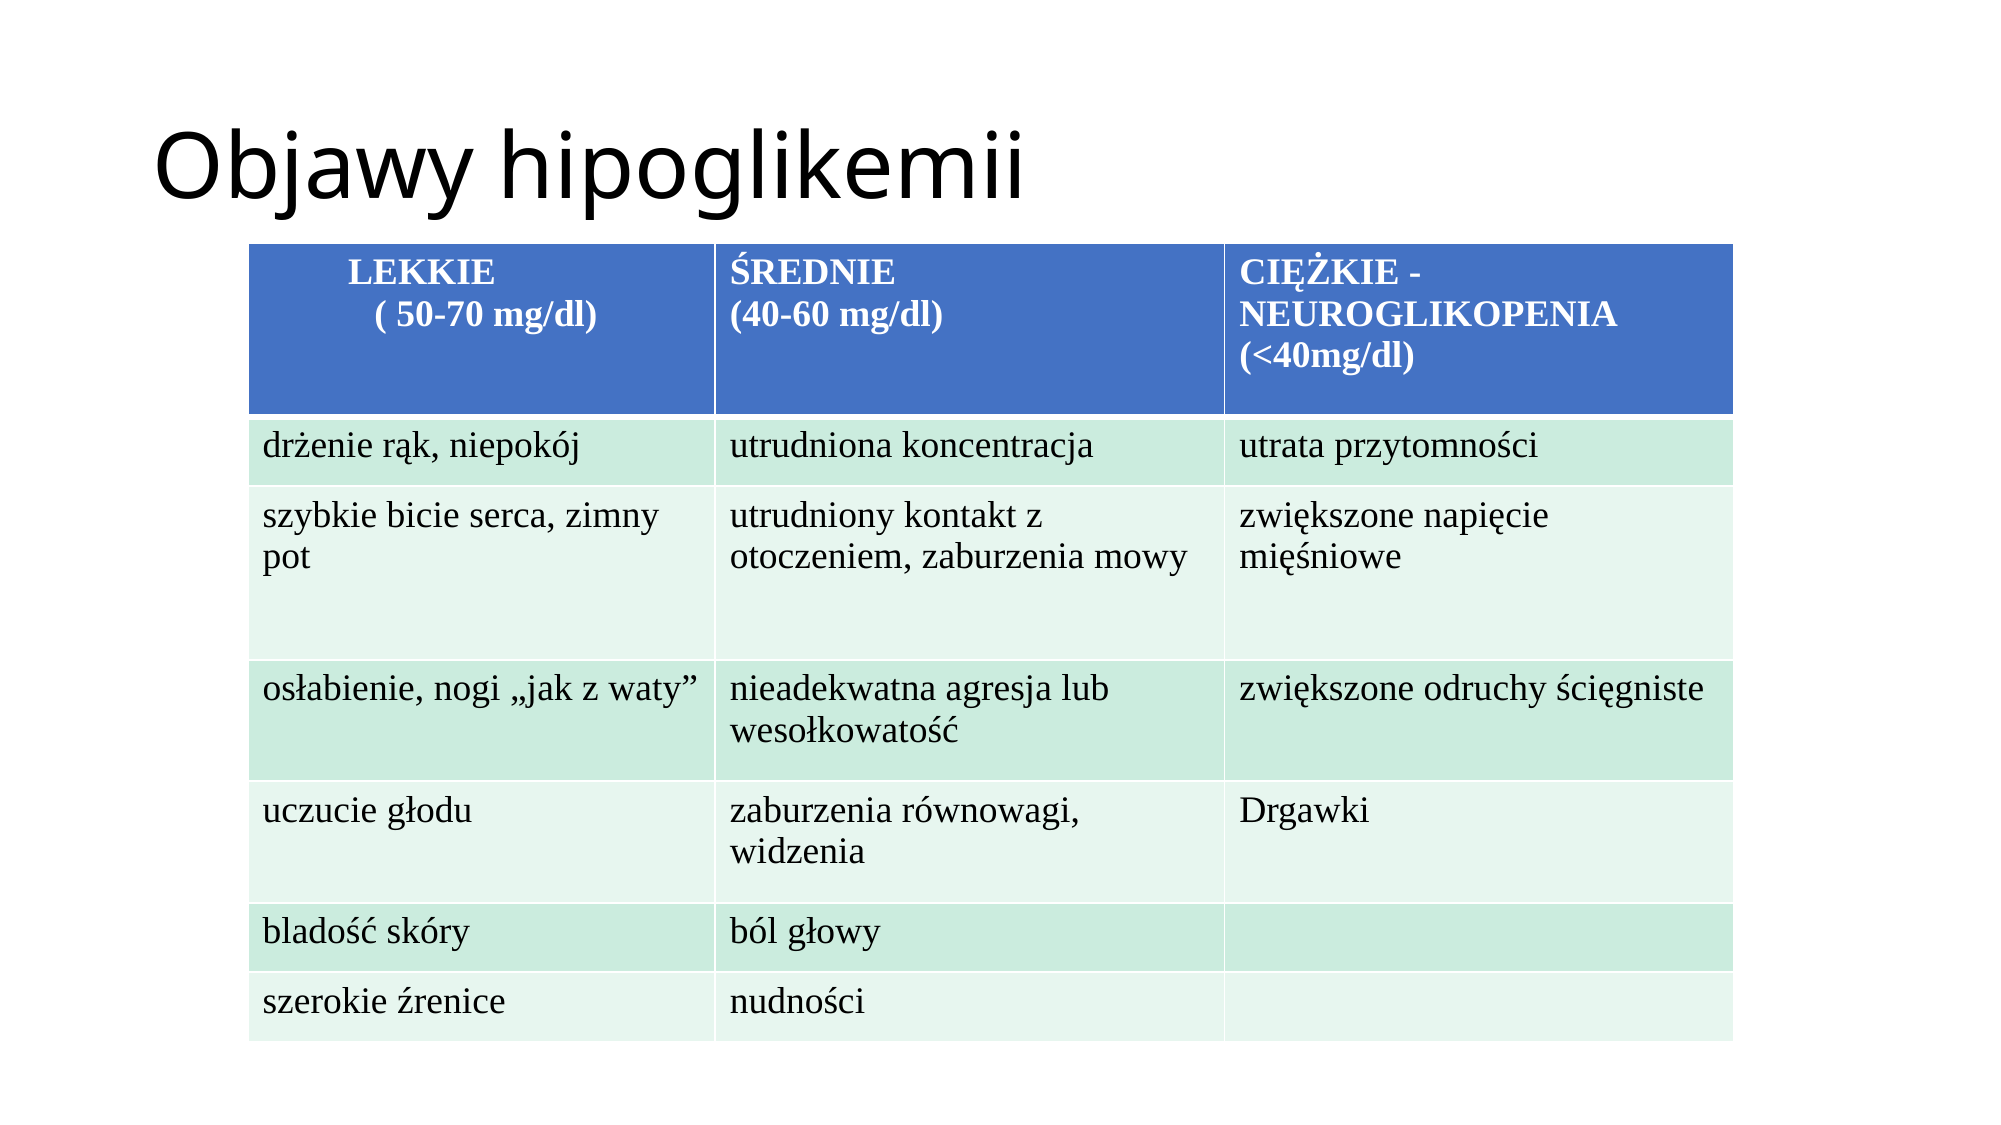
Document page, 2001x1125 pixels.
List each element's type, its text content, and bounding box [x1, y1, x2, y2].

table_cell ból głowy [716, 904, 1224, 971]
table_cell zaburzenia równowagi, widzenia [716, 782, 1224, 902]
table_header ŚREDNIE (40-60 mg/dl) [716, 244, 1224, 414]
table_cell [1225, 904, 1733, 971]
table_cell uczucie głodu [249, 782, 714, 902]
table_cell bladość skóry [249, 904, 714, 971]
table_cell zwiększone napięcie mięśniowe [1225, 487, 1733, 659]
table_header LEKKIE ( 50-70 mg/dl) [249, 244, 714, 414]
table_cell Drgawki [1225, 782, 1733, 902]
title Objawy hipoglikemii [137, 59, 1863, 278]
table_cell drżenie rąk, niepokój [249, 420, 714, 485]
table_cell osłabienie, nogi „jak z waty” [249, 661, 714, 780]
table_cell nieadekwatna agresja lub wesołkowatość [716, 661, 1224, 780]
table_cell utrata przytomności [1225, 420, 1733, 485]
table_cell [1225, 973, 1733, 1041]
table_cell szybkie bicie serca, zimny pot [249, 487, 714, 659]
table_cell utrudniona koncentracja [716, 420, 1224, 485]
table_cell nudności [716, 973, 1224, 1041]
table_cell zwiększone odruchy ścięgniste [1225, 661, 1733, 780]
table_cell utrudniony kontakt z otoczeniem, zaburzenia mowy [716, 487, 1224, 659]
table_cell szerokie źrenice [249, 973, 714, 1041]
table_header CIĘŻKIE - NEUROGLIKOPENIA (<40mg/dl) [1225, 244, 1733, 414]
